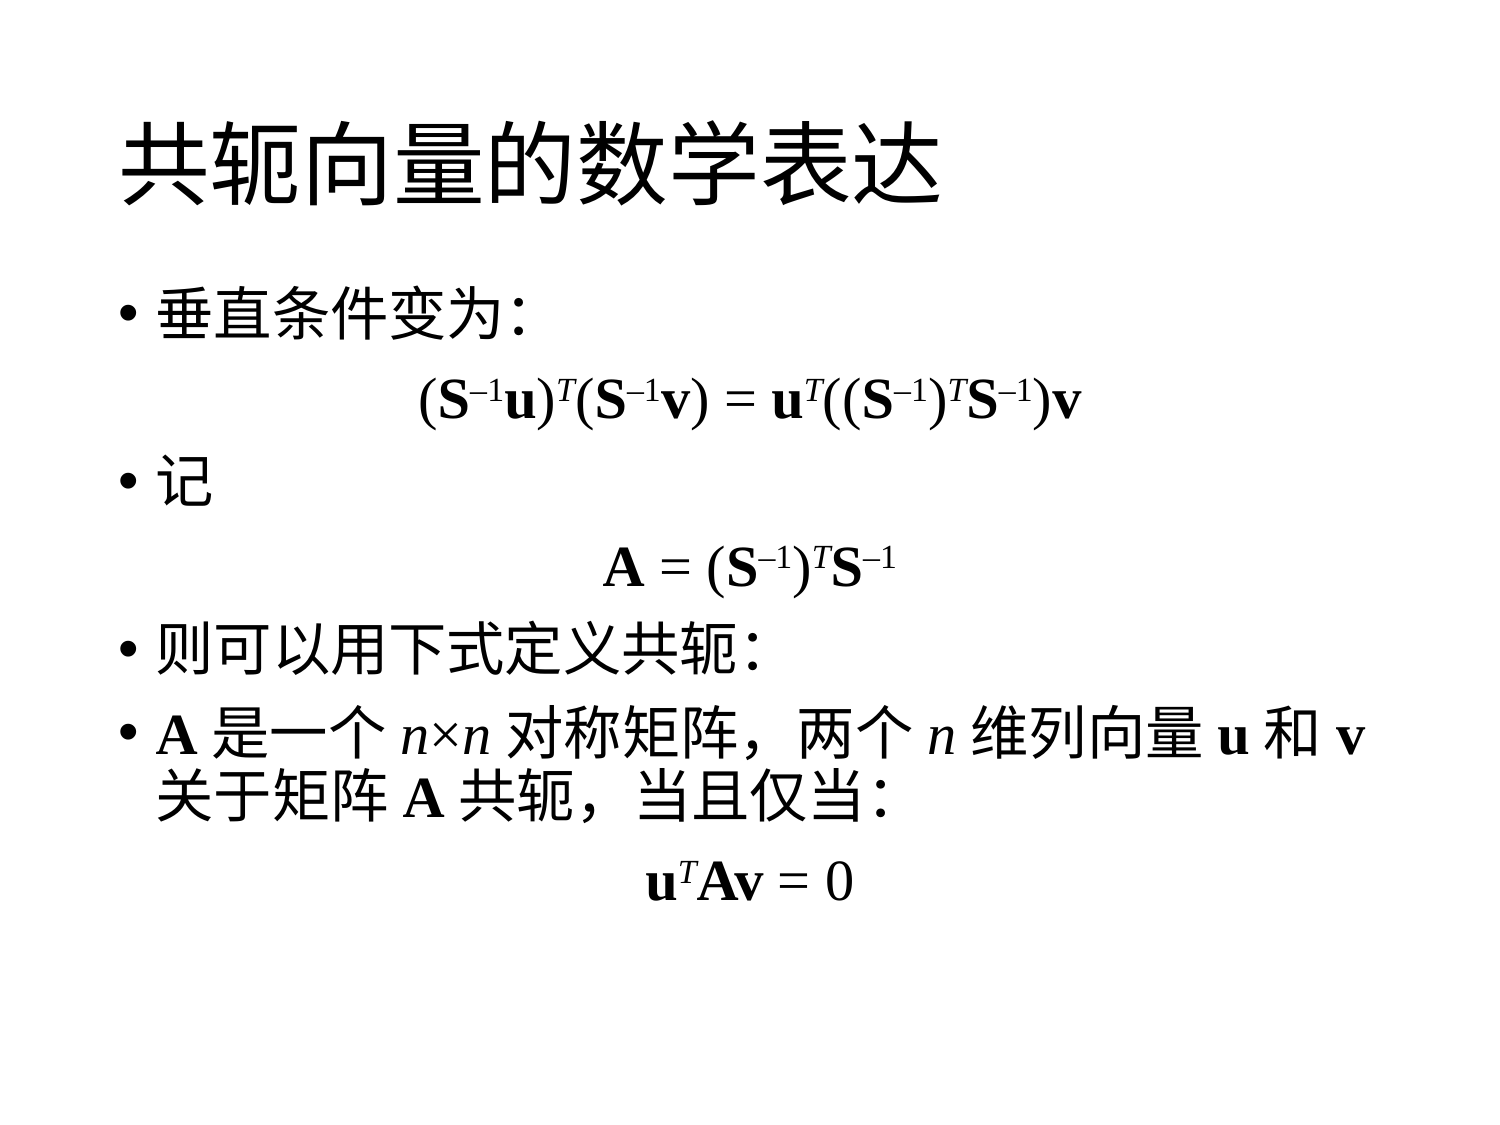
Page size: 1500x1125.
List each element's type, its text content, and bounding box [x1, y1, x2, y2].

list 垂直条件变为： (S–1u)T(S–1v) = uT((S–1)TS–1)v 记 A = (S–1)TS–1 则可以用下式定义共轭： A是一个n×n对称矩阵，两个n维列向量u和v关于矩阵A共轭，当且仅当： uTAv = 0 [103, 277, 1397, 1014]
title 共轭向量的数学表达 [103, 59, 1397, 277]
